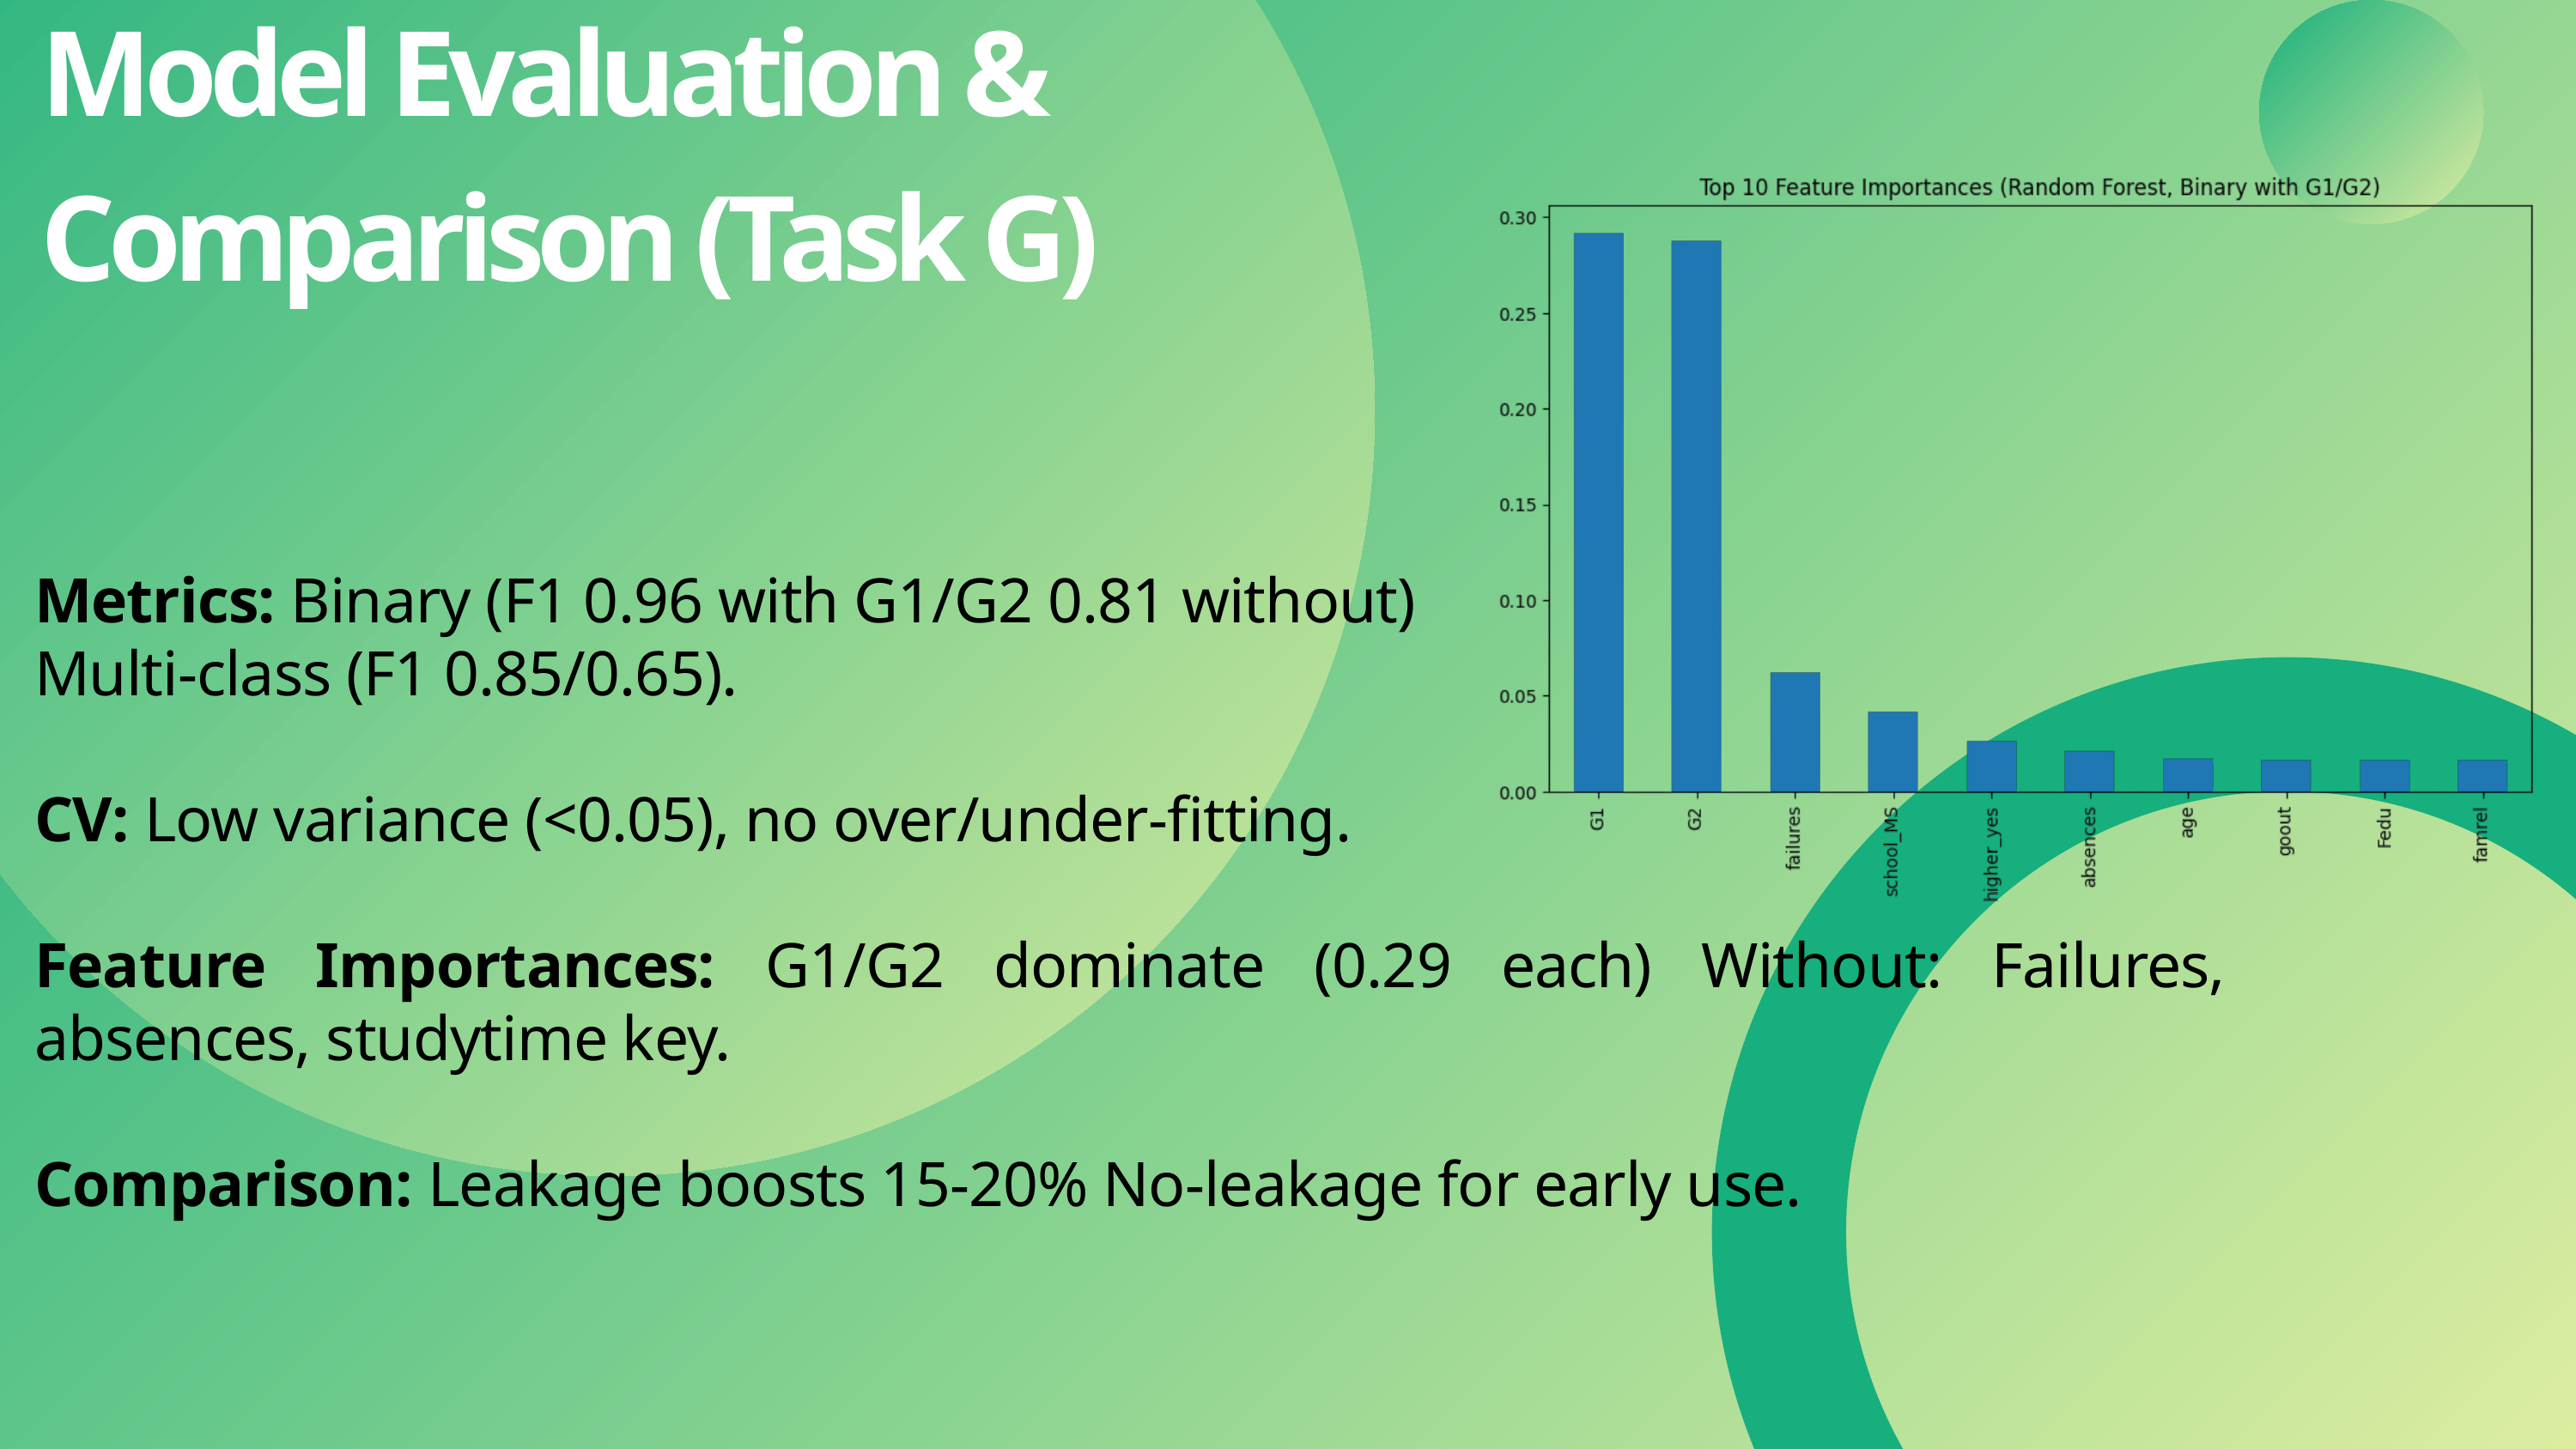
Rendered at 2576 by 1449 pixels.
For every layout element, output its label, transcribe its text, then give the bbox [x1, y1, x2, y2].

text_box Metrics: Binary (F1 0.96 with G1/G2 0.81 without) Multi-class (F1 0.85/0.65). CV: Low variance (<0.05), no over/under-fitting. Feature Importances: G1/G2 dominate (0.29 each) Without: Failures, absences, studytime key. Comparison: Leakage boosts 15-20% No-leakage for early use. [34, 561, 2226, 1293]
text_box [2258, 0, 2484, 225]
text_box Model Evaluation & Comparison (Task G) [1379, 0, 1685, 470]
text_box [1485, 165, 2544, 723]
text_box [1778, 724, 2576, 1449]
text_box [0, 0, 1376, 1176]
